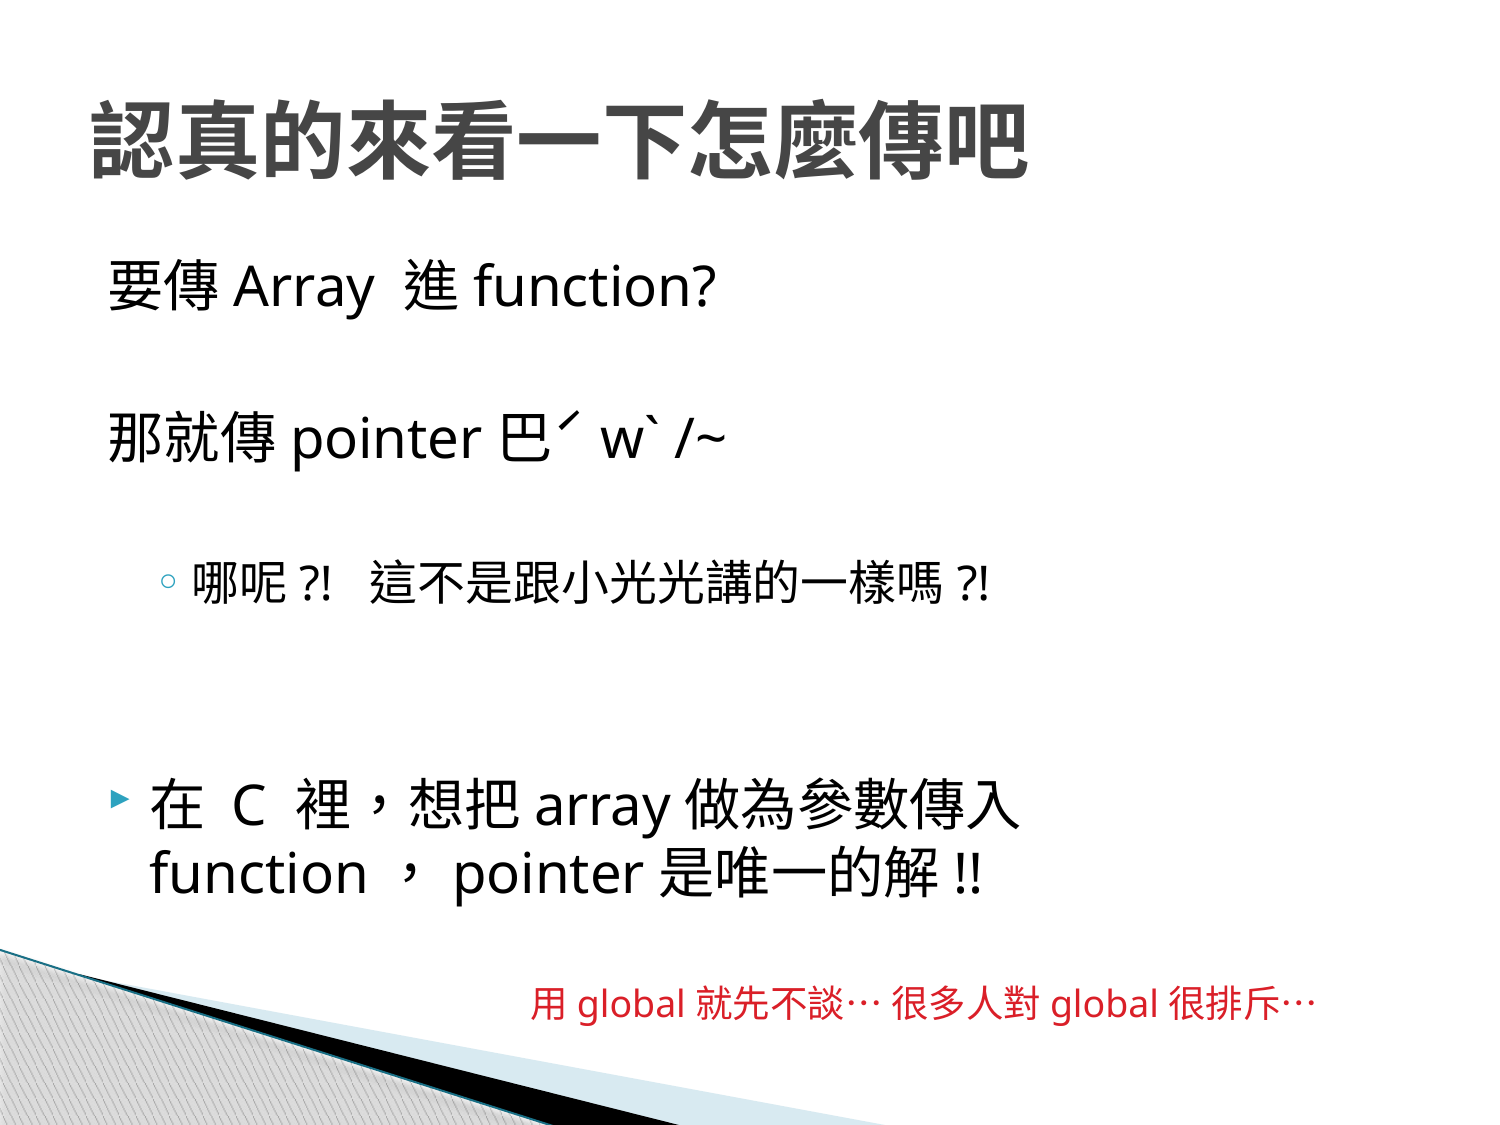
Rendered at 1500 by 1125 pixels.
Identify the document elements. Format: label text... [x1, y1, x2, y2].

text_box 用global就先不談… 很多人對global很排斥… [515, 972, 1371, 1033]
list 要傳Array 進function? 那就傳pointer巴ˊwˋ /~ 哪呢?! 這不是跟小光光講的一樣嗎?! 在 C 裡，想把array做為參數傳入function，pointer是唯一的解!! [75, 243, 1425, 986]
title 認真的來看一下怎麼傳吧 [75, 45, 1425, 233]
